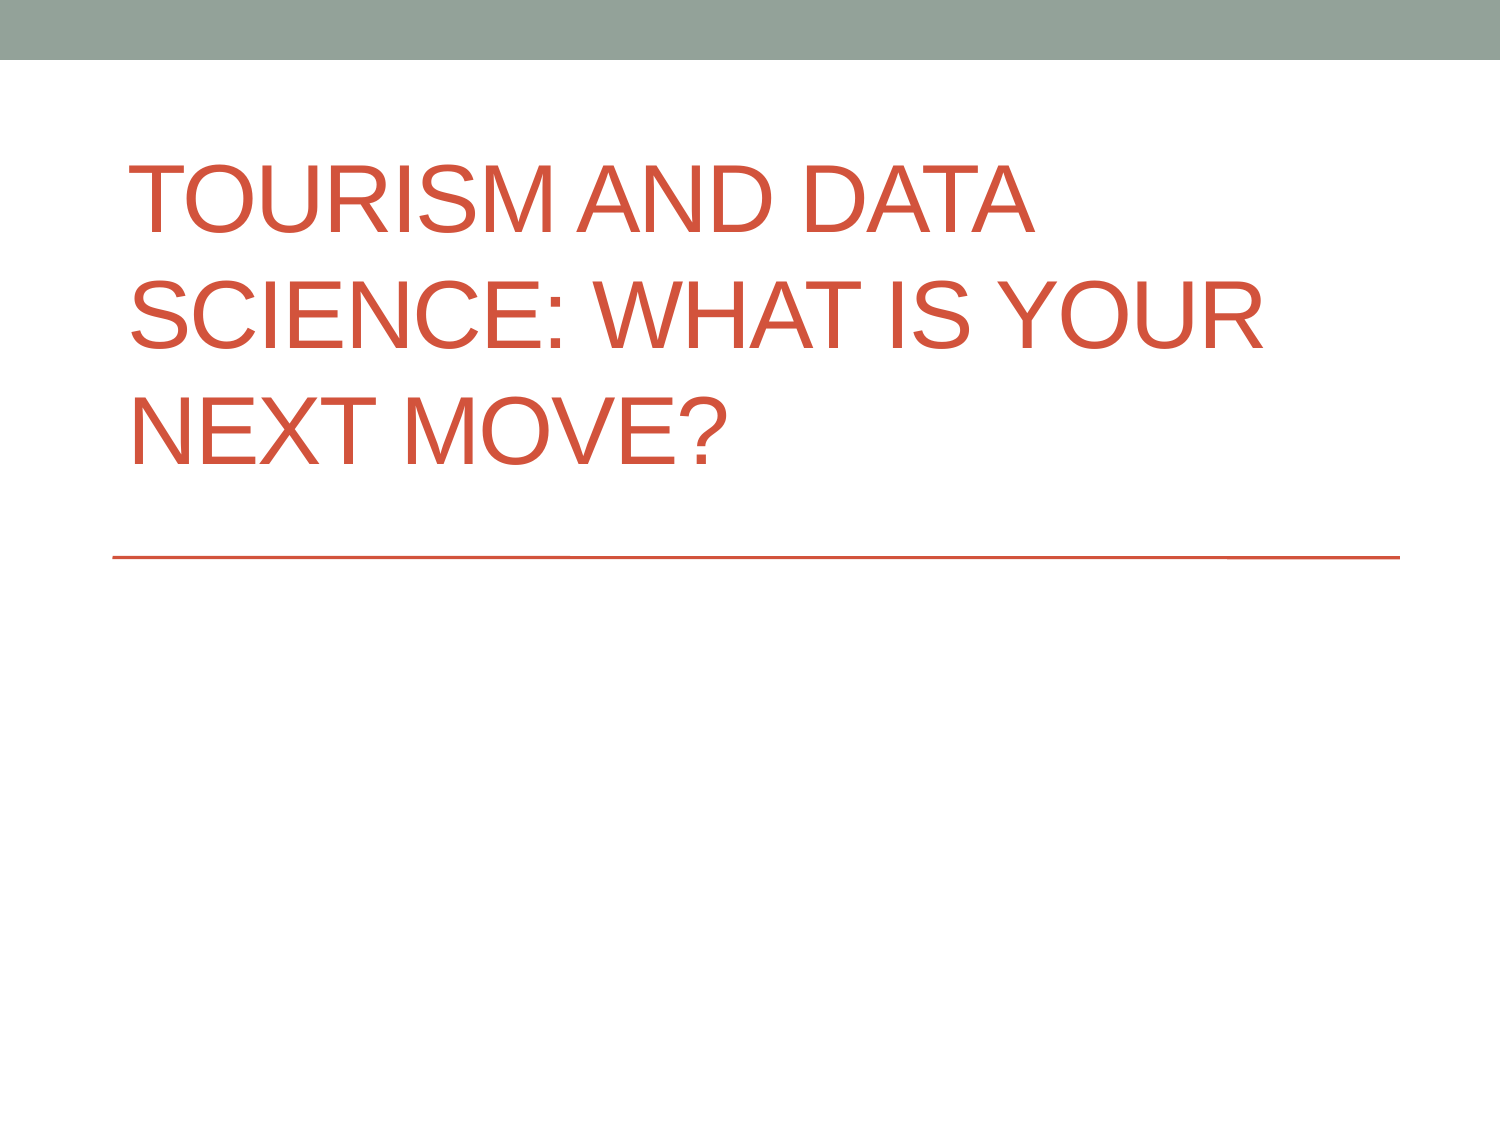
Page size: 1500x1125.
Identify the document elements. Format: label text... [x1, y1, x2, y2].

title Tourism and Data Science: What is your next move? [112, 128, 1400, 492]
